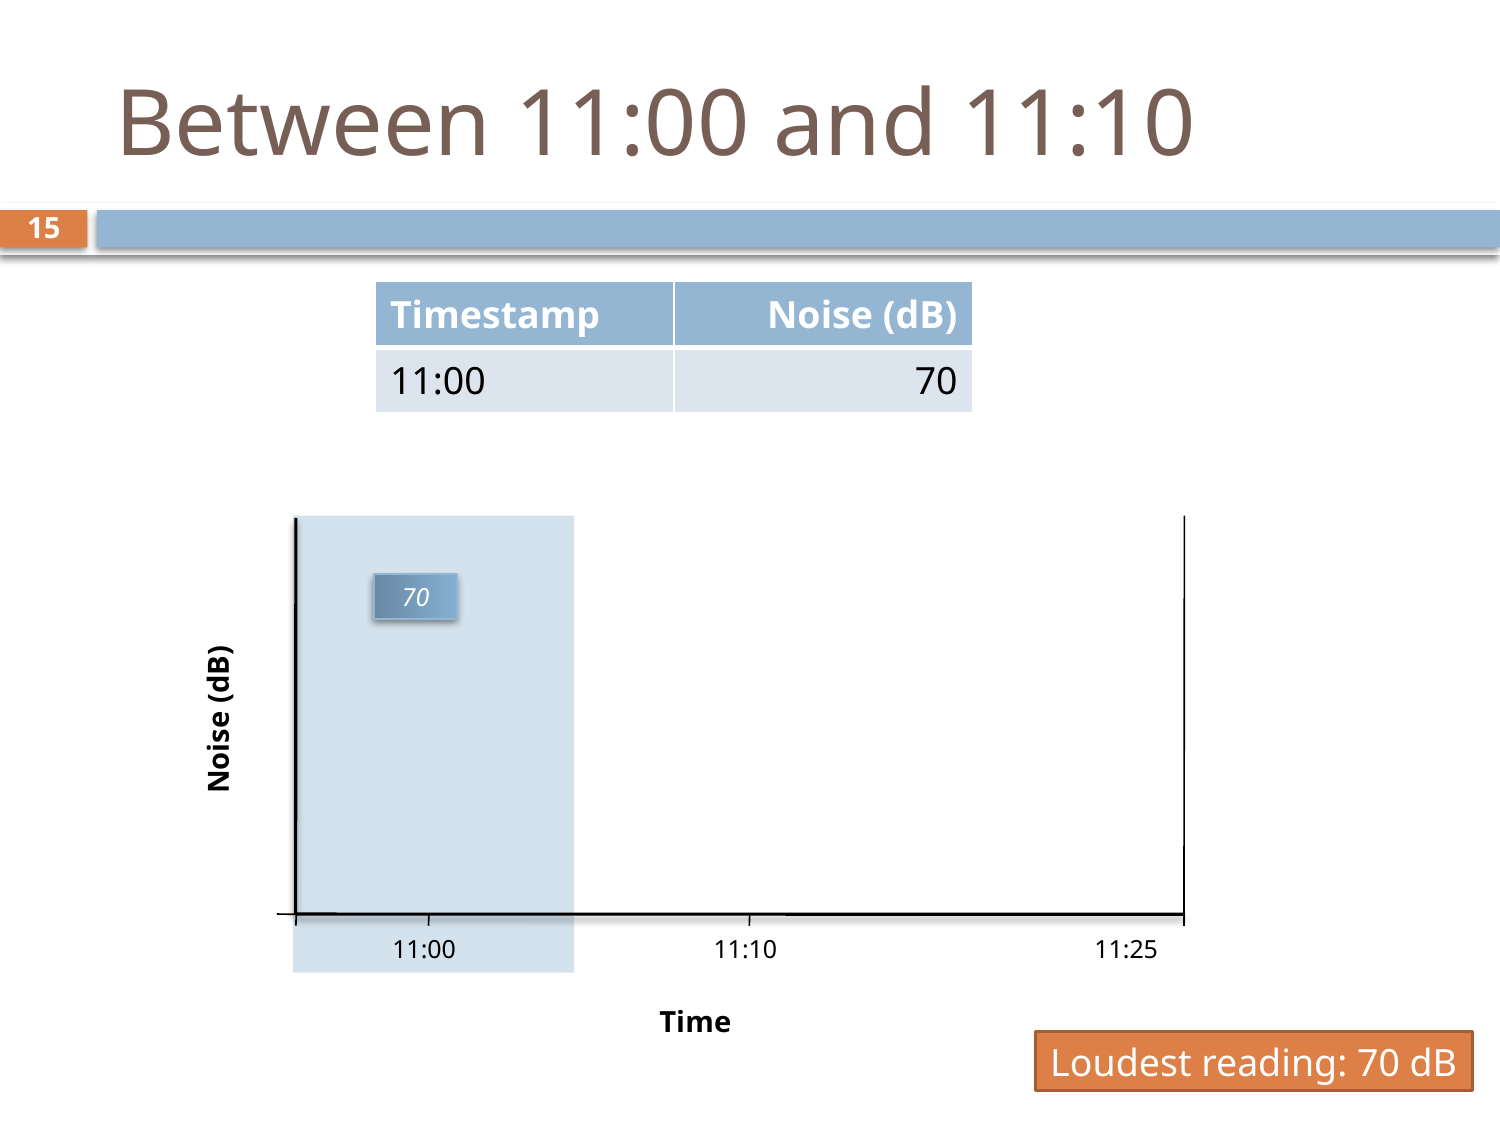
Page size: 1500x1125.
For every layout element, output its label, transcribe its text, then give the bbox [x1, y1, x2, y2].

table_cell 11:00 [376, 350, 673, 412]
text_box Loudest reading: 70 dB [1034, 1030, 1474, 1092]
table_header Timestamp [376, 282, 673, 345]
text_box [276, 515, 1185, 1047]
table_header Noise (dB) [675, 282, 972, 345]
table_cell 70 [675, 350, 972, 412]
slide_number 15 [0, 208, 88, 249]
text_box Noise (dB) [192, 621, 258, 809]
title Between 11:00 and 11:10 [100, 37, 1438, 200]
